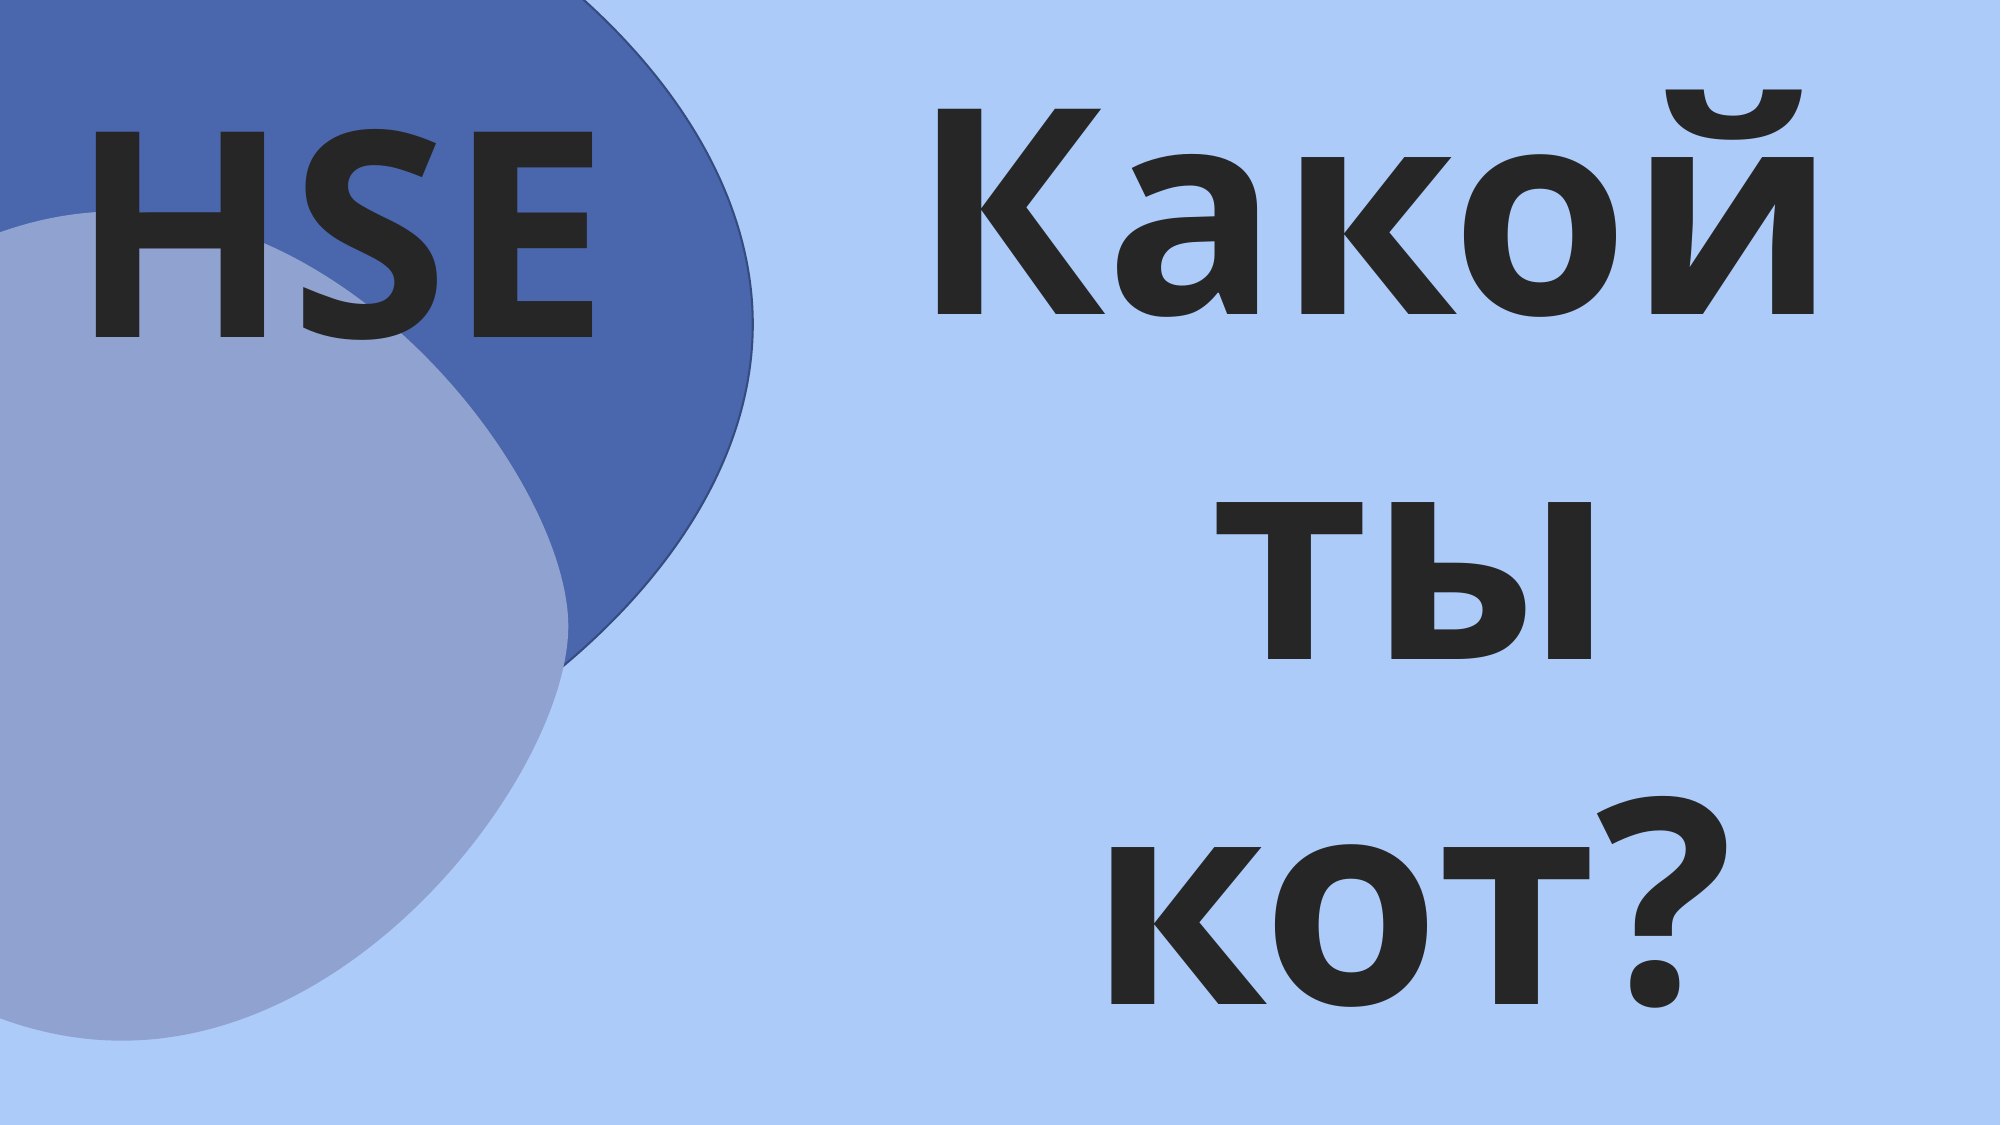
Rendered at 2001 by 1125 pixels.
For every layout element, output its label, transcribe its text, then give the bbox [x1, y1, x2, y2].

text_box [0, 216, 570, 1042]
text_box [0, 0, 754, 666]
text_box Какой ты кот? [897, 19, 1927, 1070]
text_box HSE [55, 42, 625, 403]
